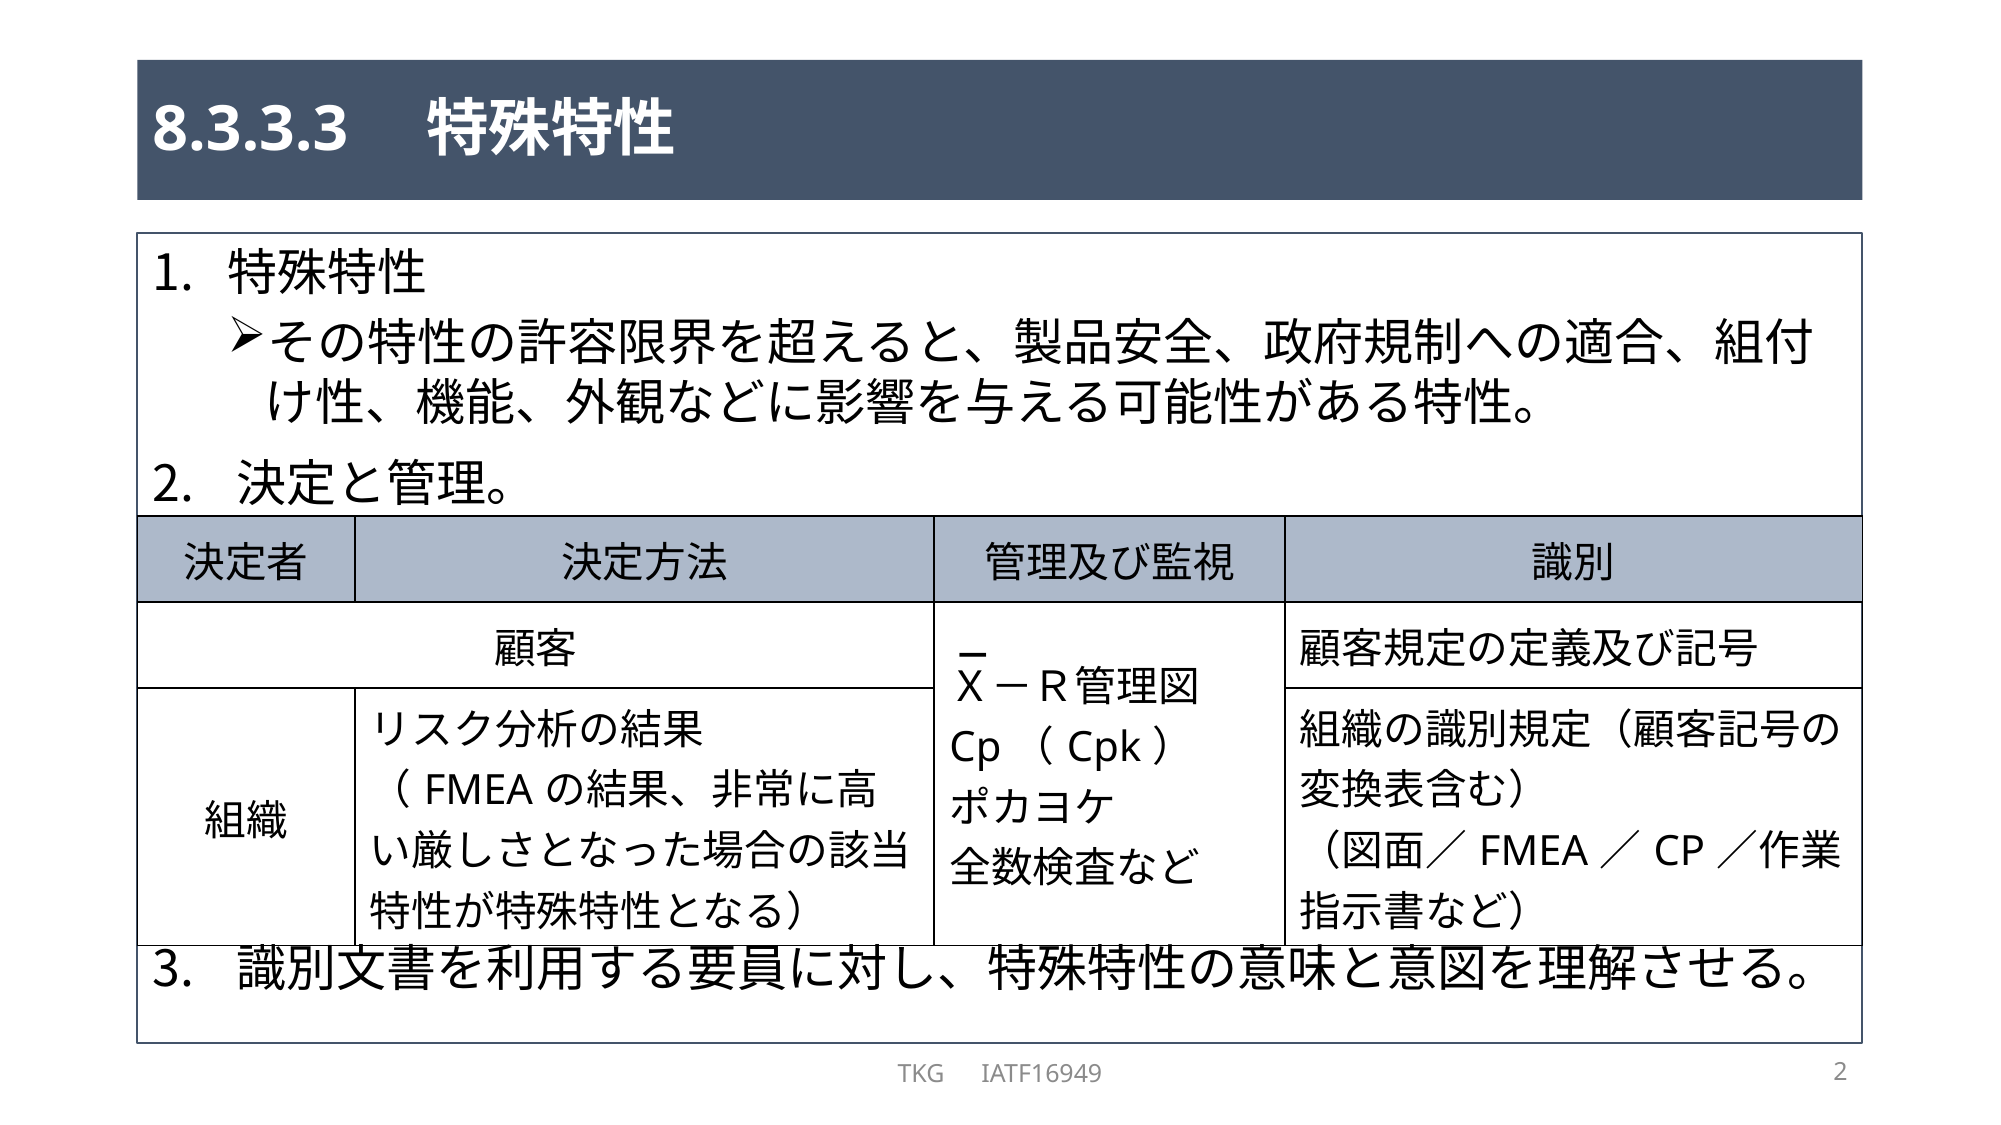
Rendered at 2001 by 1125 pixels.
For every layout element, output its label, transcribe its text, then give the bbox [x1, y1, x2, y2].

table_cell 組織の識別規定（顧客記号の変換表含む） （図面／FMEA／CP／作業指示書など） [1286, 689, 1862, 945]
table_cell 組織 [138, 689, 354, 945]
table_header 決定方法 [356, 517, 933, 601]
table_cell リスク分析の結果 （FMEAの結果、非常に高い厳しさとなった場合の該当特性が特殊特性となる） [356, 689, 933, 945]
title 8.3.3.3 特殊特性 [137, 59, 1863, 200]
text_box 特殊特性 その特性の許容限界を超えると、製品安全、政府規制への適合、組付け性、機能、外観などに影響を与える可能性がある特性。 決定と管理。 識別文書を利用する要員に対し、特殊特性の意味と意図を理解させる。 [137, 946, 1863, 1043]
table_cell Ｘ－Ｒ管理図 Cp（Cpk） ポカヨケ 全数検査など [935, 603, 1284, 945]
table_header 管理及び監視 [935, 517, 1284, 601]
text_box － [939, 643, 1001, 667]
table_cell 顧客規定の定義及び記号 [1286, 603, 1862, 687]
table_cell 顧客 [138, 603, 933, 687]
table_header 決定者 [138, 517, 354, 601]
table_header 識別 [1286, 517, 1862, 601]
footer TKG IATF16949 [662, 1042, 1338, 1103]
slide_number 2 [1412, 1042, 1863, 1103]
text_box 特殊特性 その特性の許容限界を超えると、製品安全、政府規制への適合、組付け性、機能、外観などに影響を与える可能性がある特性。 決定と管理。 識別文書を利用する要員に対し、特殊特性の意味と意図を理解させる。 [137, 232, 1863, 515]
